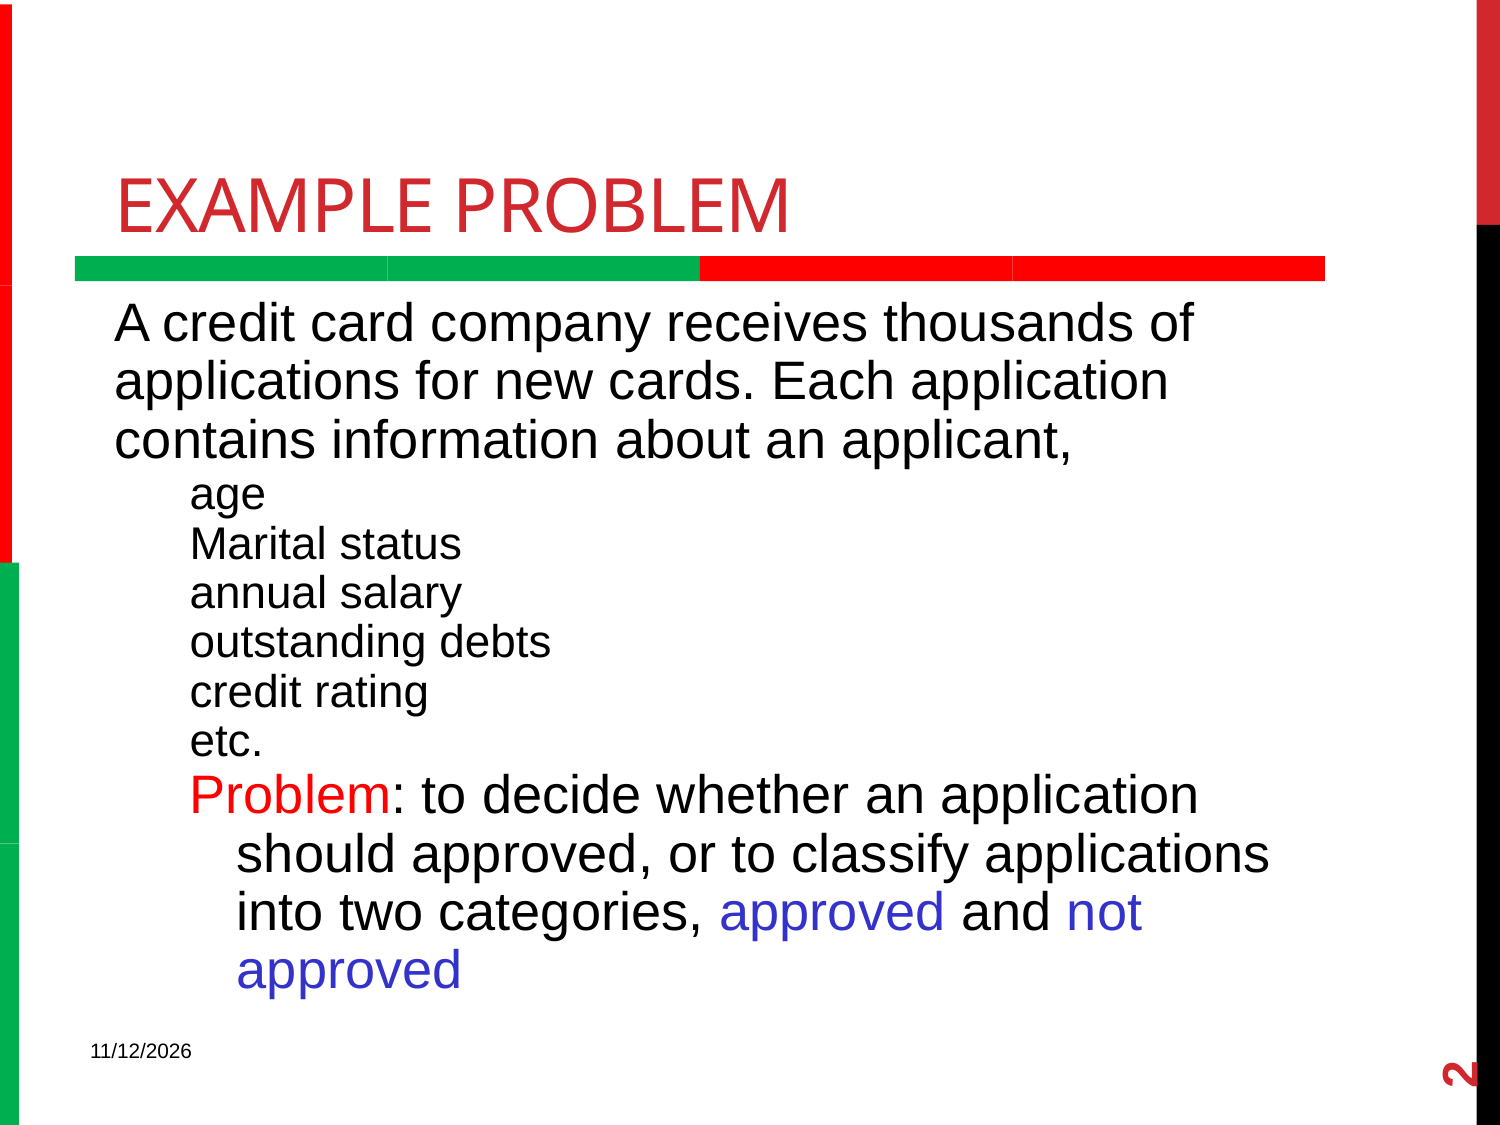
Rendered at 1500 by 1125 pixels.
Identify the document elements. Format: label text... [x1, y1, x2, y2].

title Example Problem [99, 29, 1050, 255]
text_box A credit card company receives thousands of applications for new cards. Each application contains information about an applicant, age Marital status annual salary outstanding debts credit rating etc. Problem: to decide whether an application should approved, or to classify applications into two categories, approved and not approved [99, 287, 1313, 1008]
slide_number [75, 1012, 638, 1063]
slide_number 2 [1427, 887, 1488, 1104]
